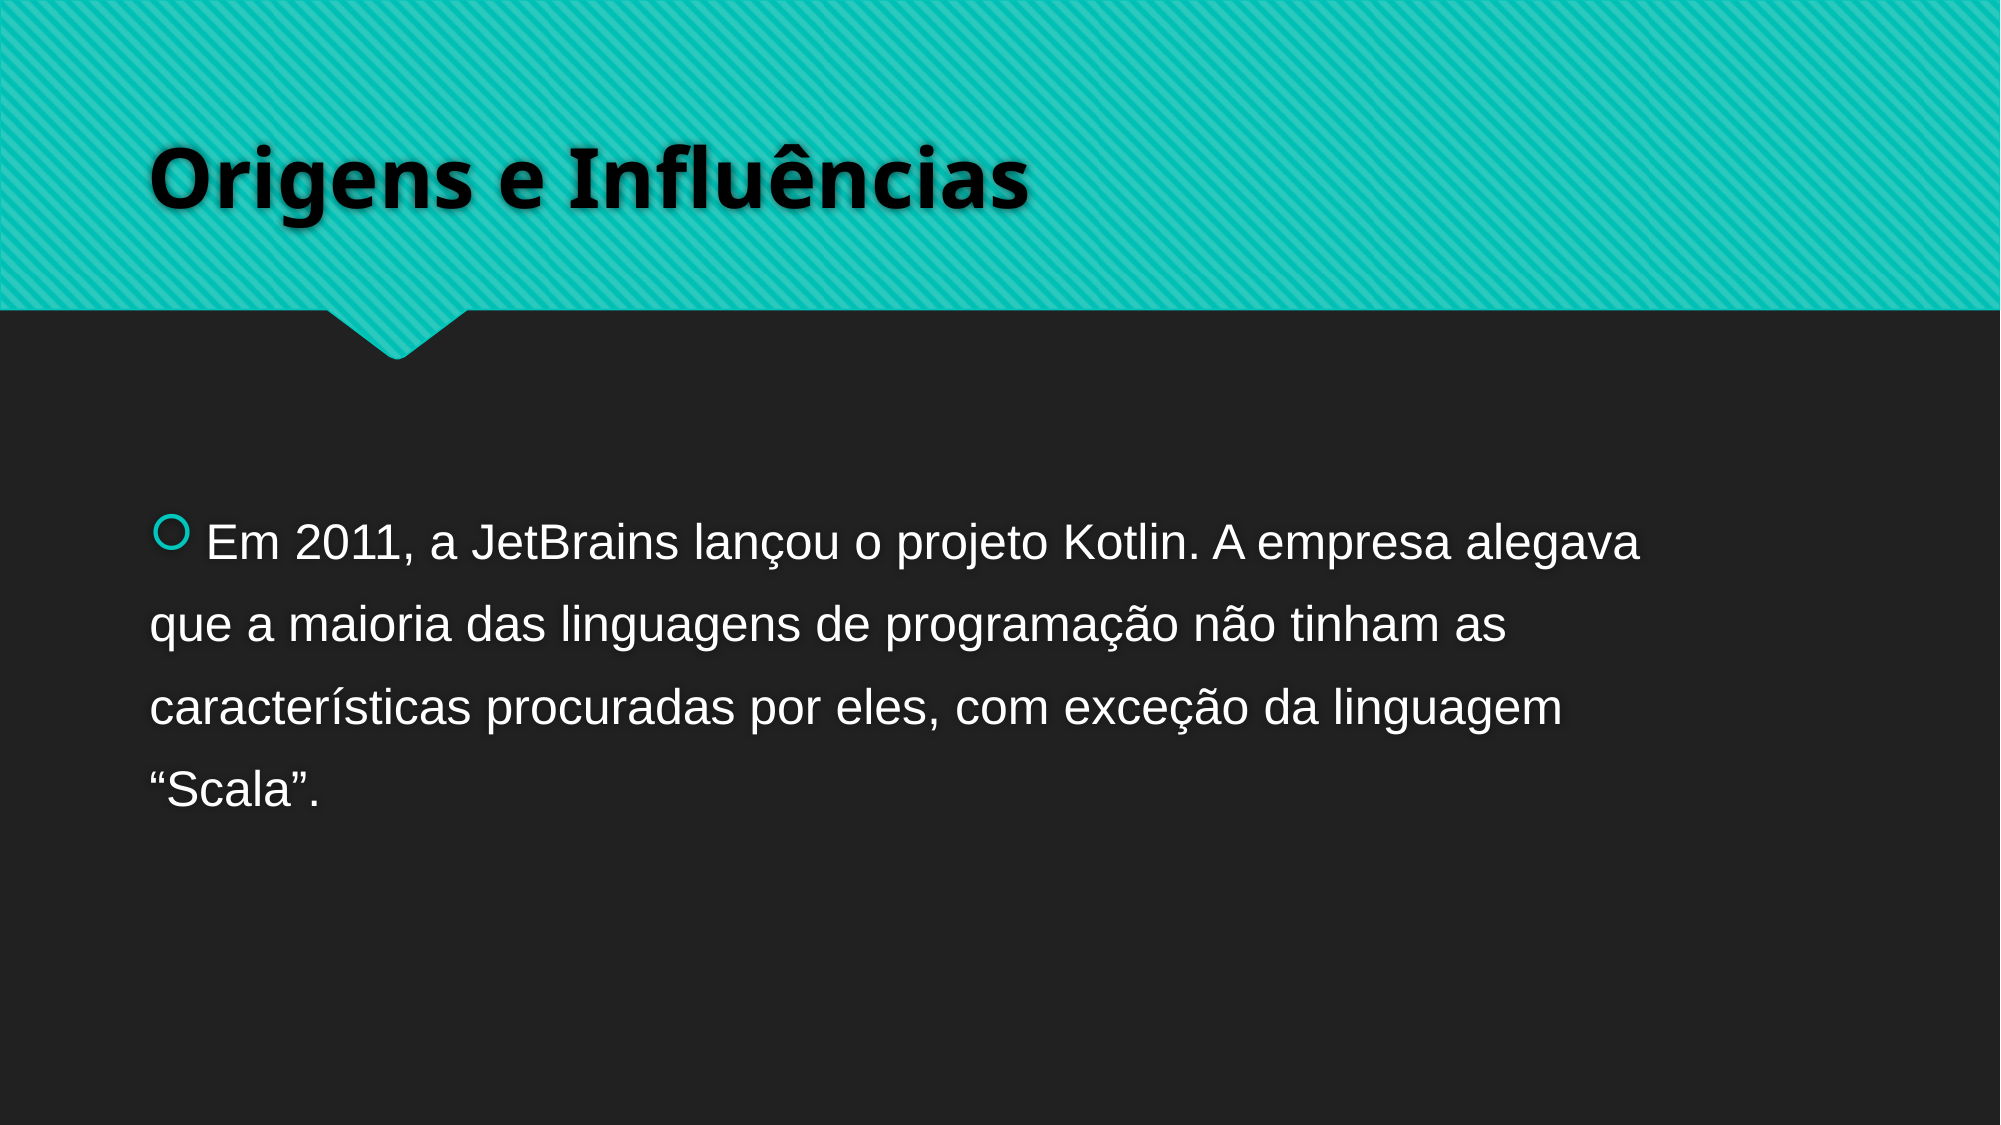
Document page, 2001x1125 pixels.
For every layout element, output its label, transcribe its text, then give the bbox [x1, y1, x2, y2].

title Origens e Influências [132, 73, 1868, 233]
list Em 2011, a JetBrains lançou o projeto Kotlin. A empresa alegava que a maioria das linguagens de programação não tinham as características procuradas por eles, com exceção da linguagem “Scala”. [134, 364, 1866, 962]
